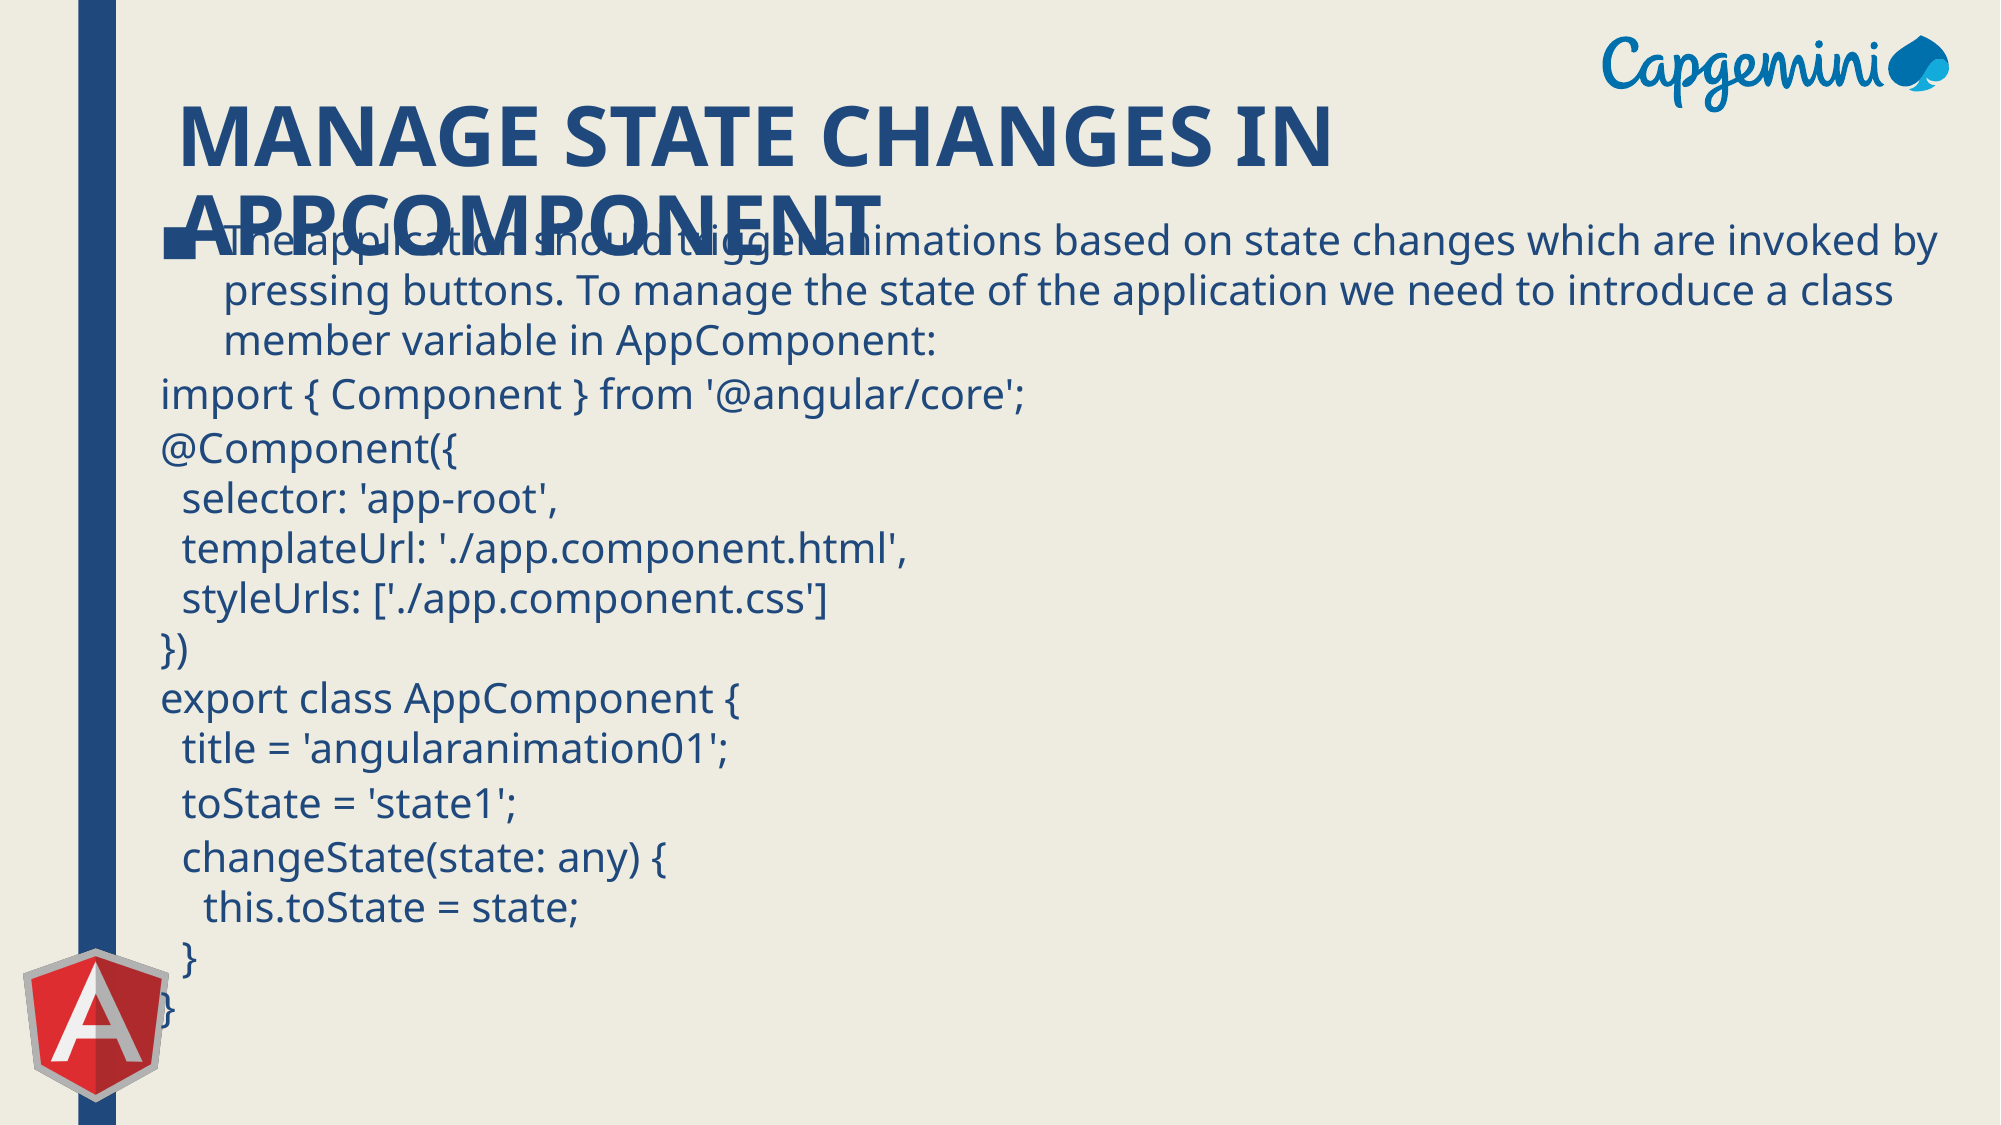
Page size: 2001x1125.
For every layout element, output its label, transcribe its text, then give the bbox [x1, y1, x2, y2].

list The application should trigger animations based on state changes which are invoked by pressing buttons. To manage the state of the application we need to introduce a class member variable in AppComponent: import { Component } from '@angular/core'; @Component({ selector: 'app-root', templateUrl: './app.component.html', styleUrls: ['./app.component.css'] }) export class AppComponent { title = 'angularanimation01'; toState = 'state1'; changeState(state: any) { this.toState = state; } } [145, 206, 2000, 1076]
title Manage State Changes in AppComponent [161, 87, 1839, 206]
picture [23, 948, 169, 1103]
